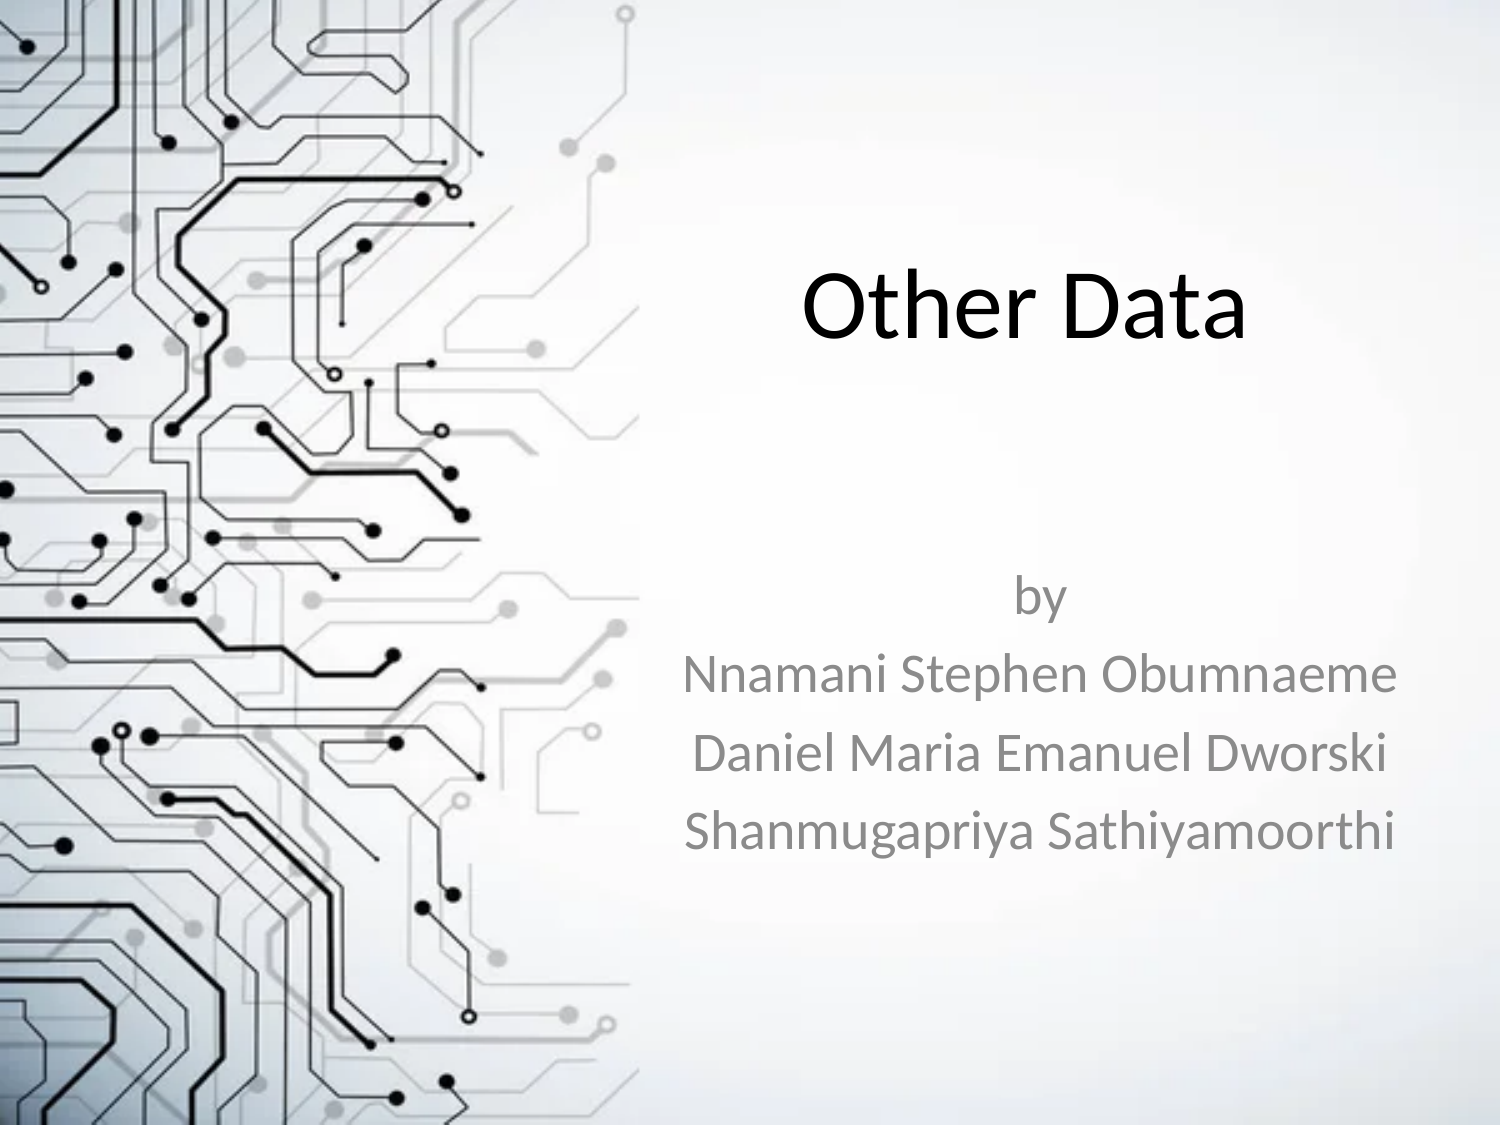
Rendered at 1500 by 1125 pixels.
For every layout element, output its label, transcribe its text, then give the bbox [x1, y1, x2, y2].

title Other Data [574, 105, 1477, 493]
picture [0, 0, 1500, 1125]
subtitle by Nnamani Stephen Obumnaeme Daniel Maria Emanuel Dworski Shanmugapriya Sathiyamoorthi [644, 550, 1437, 991]
